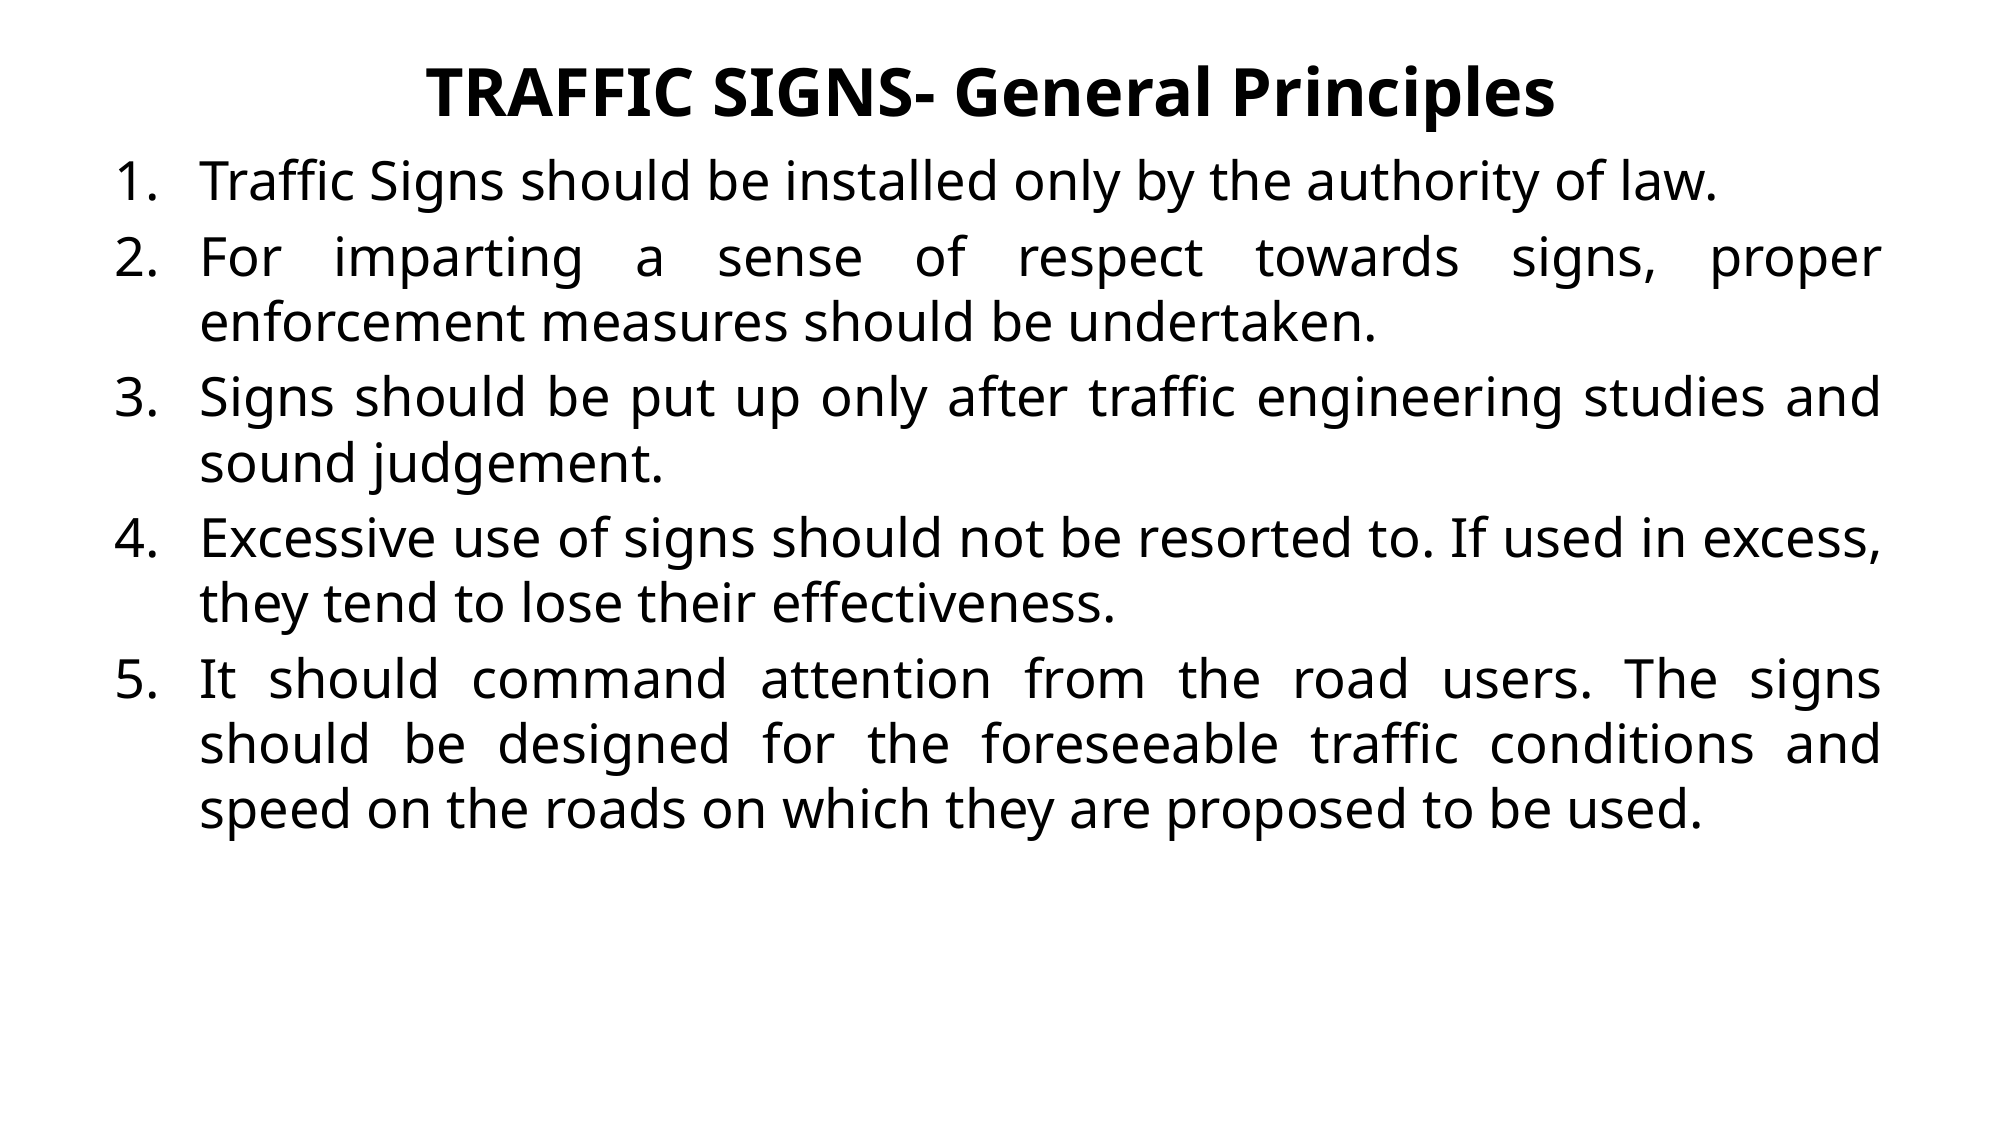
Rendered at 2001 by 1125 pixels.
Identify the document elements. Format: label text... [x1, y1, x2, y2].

list Traffic Signs should be installed only by the authority of law. For imparting a sense of respect towards signs, proper enforcement measures should be undertaken. Signs should be put up only after traffic engineering studies and sound judgement. Excessive use of signs should not be resorted to. If used in excess, they tend to lose their effectiveness. It should command attention from the road users. The signs should be designed for the foreseeable traffic conditions and speed on the roads on which they are proposed to be used. [99, 138, 1900, 1050]
title TRAFFIC SIGNS- General Principles [99, 40, 1900, 138]
